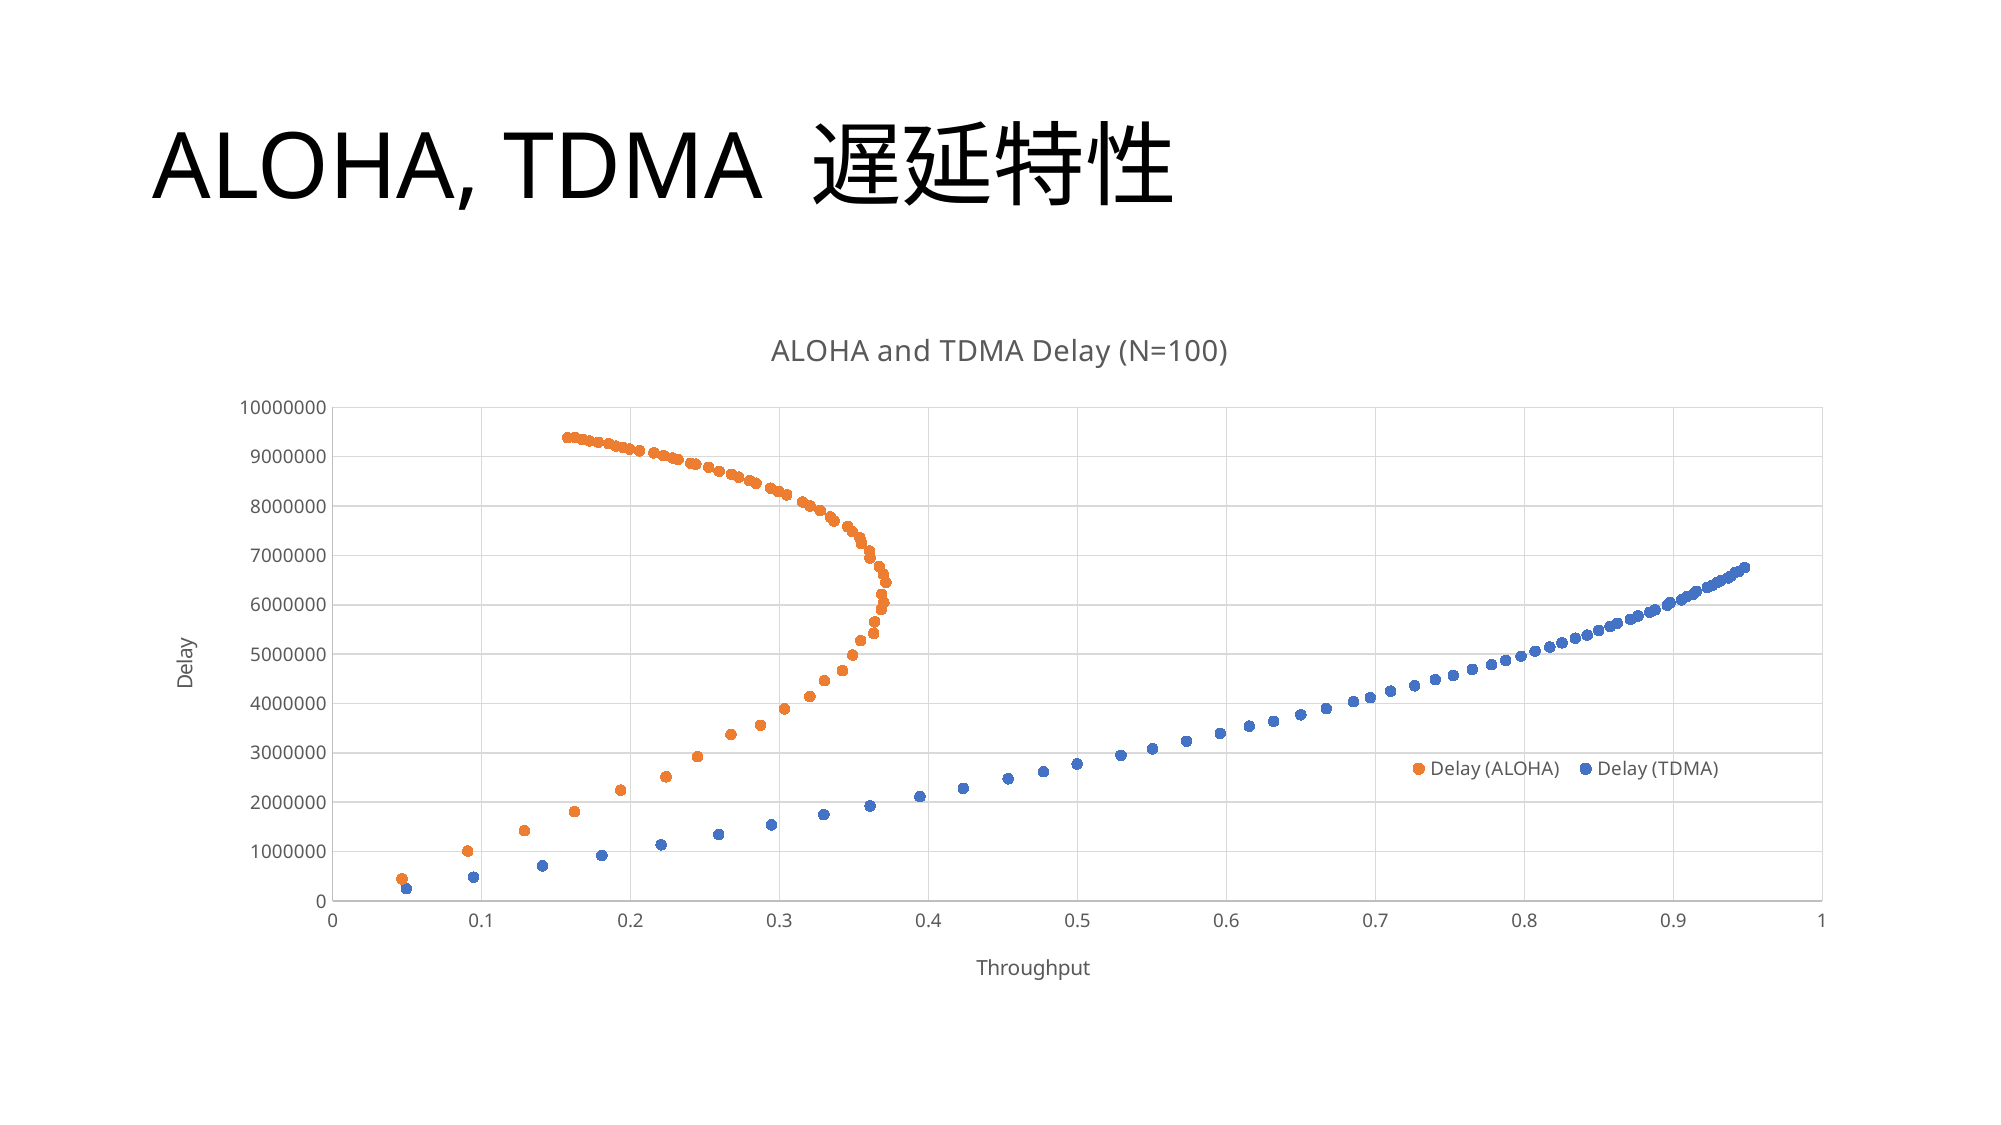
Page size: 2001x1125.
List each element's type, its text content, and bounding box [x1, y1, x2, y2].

title ALOHA, TDMA 遅延特性 [137, 59, 1863, 278]
chart [137, 299, 1863, 1014]
